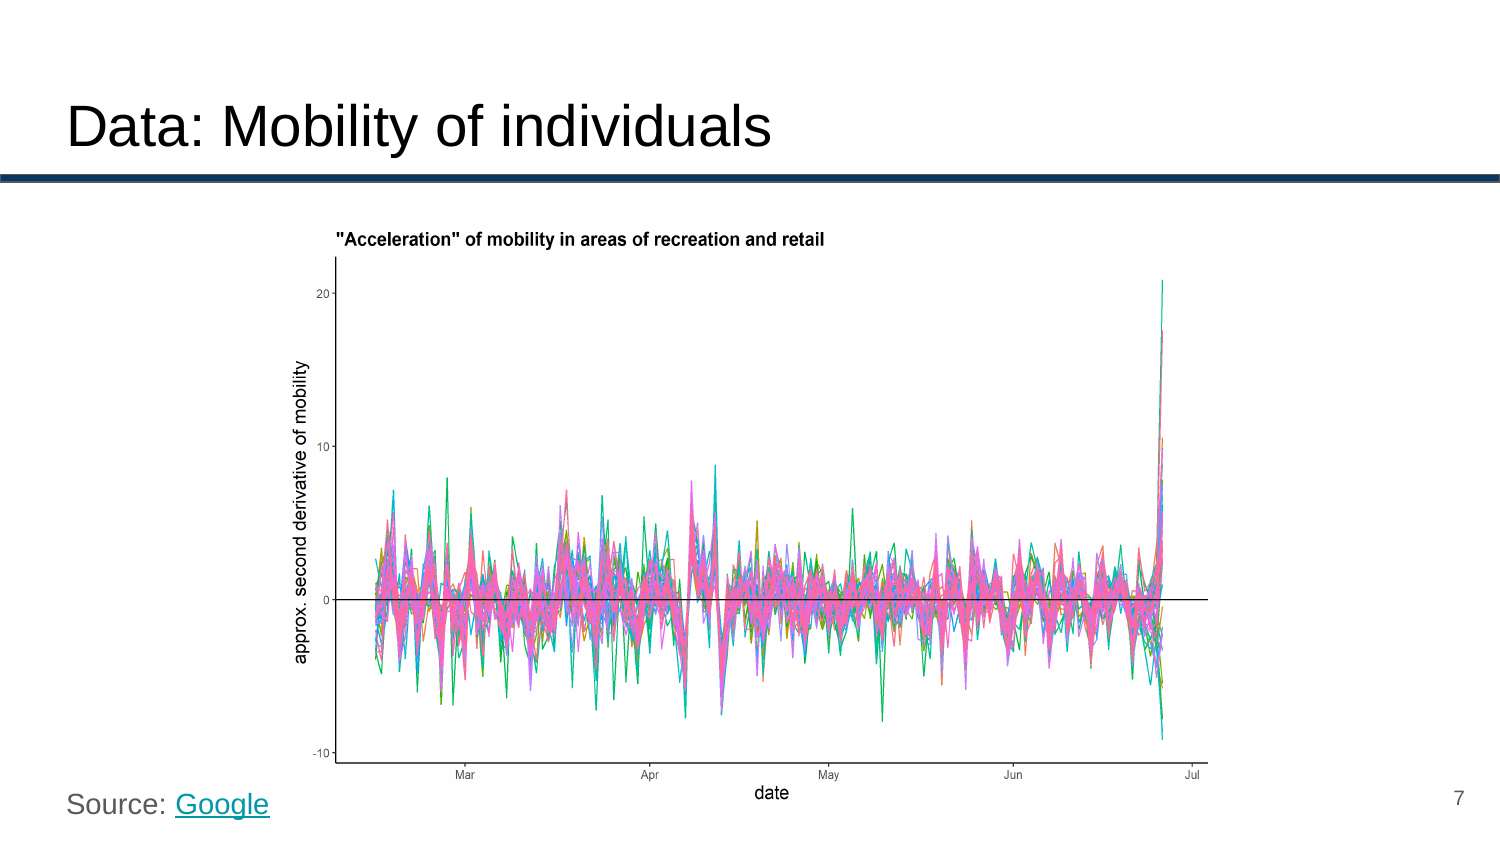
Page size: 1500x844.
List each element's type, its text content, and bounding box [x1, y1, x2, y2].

slide_number 7 [1389, 764, 1480, 830]
picture [284, 224, 1216, 811]
text_box [0, 174, 1500, 182]
title Data: Mobility of individuals [51, 72, 1449, 167]
list Source: Google [51, 764, 297, 830]
